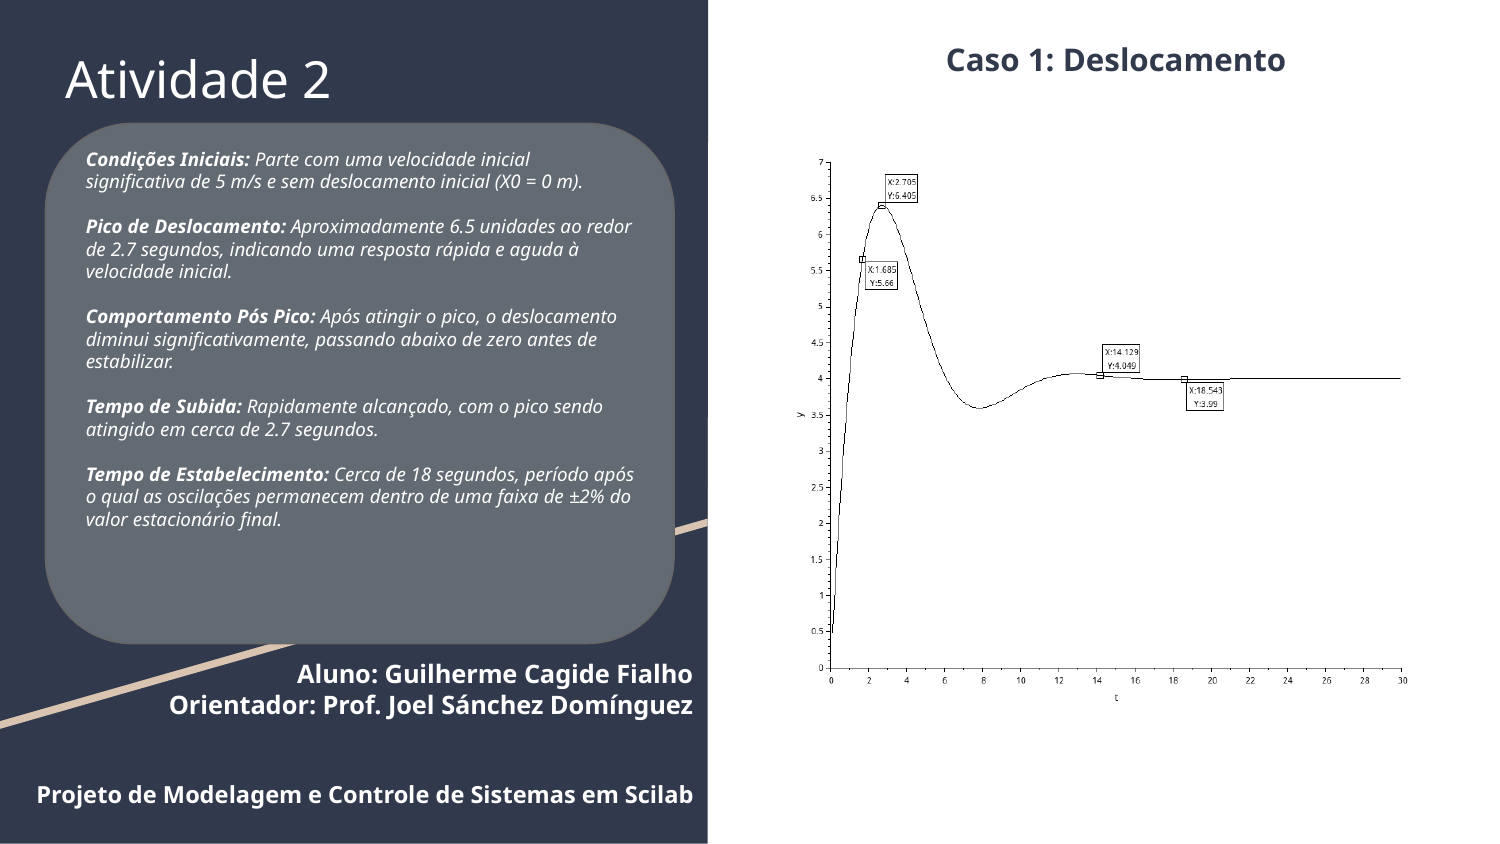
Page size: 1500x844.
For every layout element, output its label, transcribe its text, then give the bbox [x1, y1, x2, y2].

title Atividade 2 [50, 31, 659, 124]
list Caso 1: Deslocamento [761, 19, 1471, 70]
title Aluno: Guilherme Cagide Fialho Orientador: Prof. Joel Sánchez Domı́nguez Projeto de Modelagem e Controle de Sistemas em Scilab [0, 643, 709, 844]
picture [735, 72, 1498, 792]
text_box Condições Iniciais: Parte com uma velocidade inicial significativa de 5 m/s e sem deslocamento inicial (X0 = 0 m). Pico de Deslocamento: Aproximadamente 6.5 unidades ao redor de 2.7 segundos, indicando uma resposta rápida e aguda à velocidade inicial. Comportamento Pós Pico: Após atingir o pico, o deslocamento diminui significativamente, passando abaixo de zero antes de estabilizar. Tempo de Subida: Rapidamente alcançado, com o pico sendo atingido em cerca de 2.7 segundos. Tempo de Estabelecimento: Cerca de 18 segundos, período após o qual as oscilações permanecem dentro de uma faixa de ±2% do valor estacionário final. [45, 124, 675, 643]
